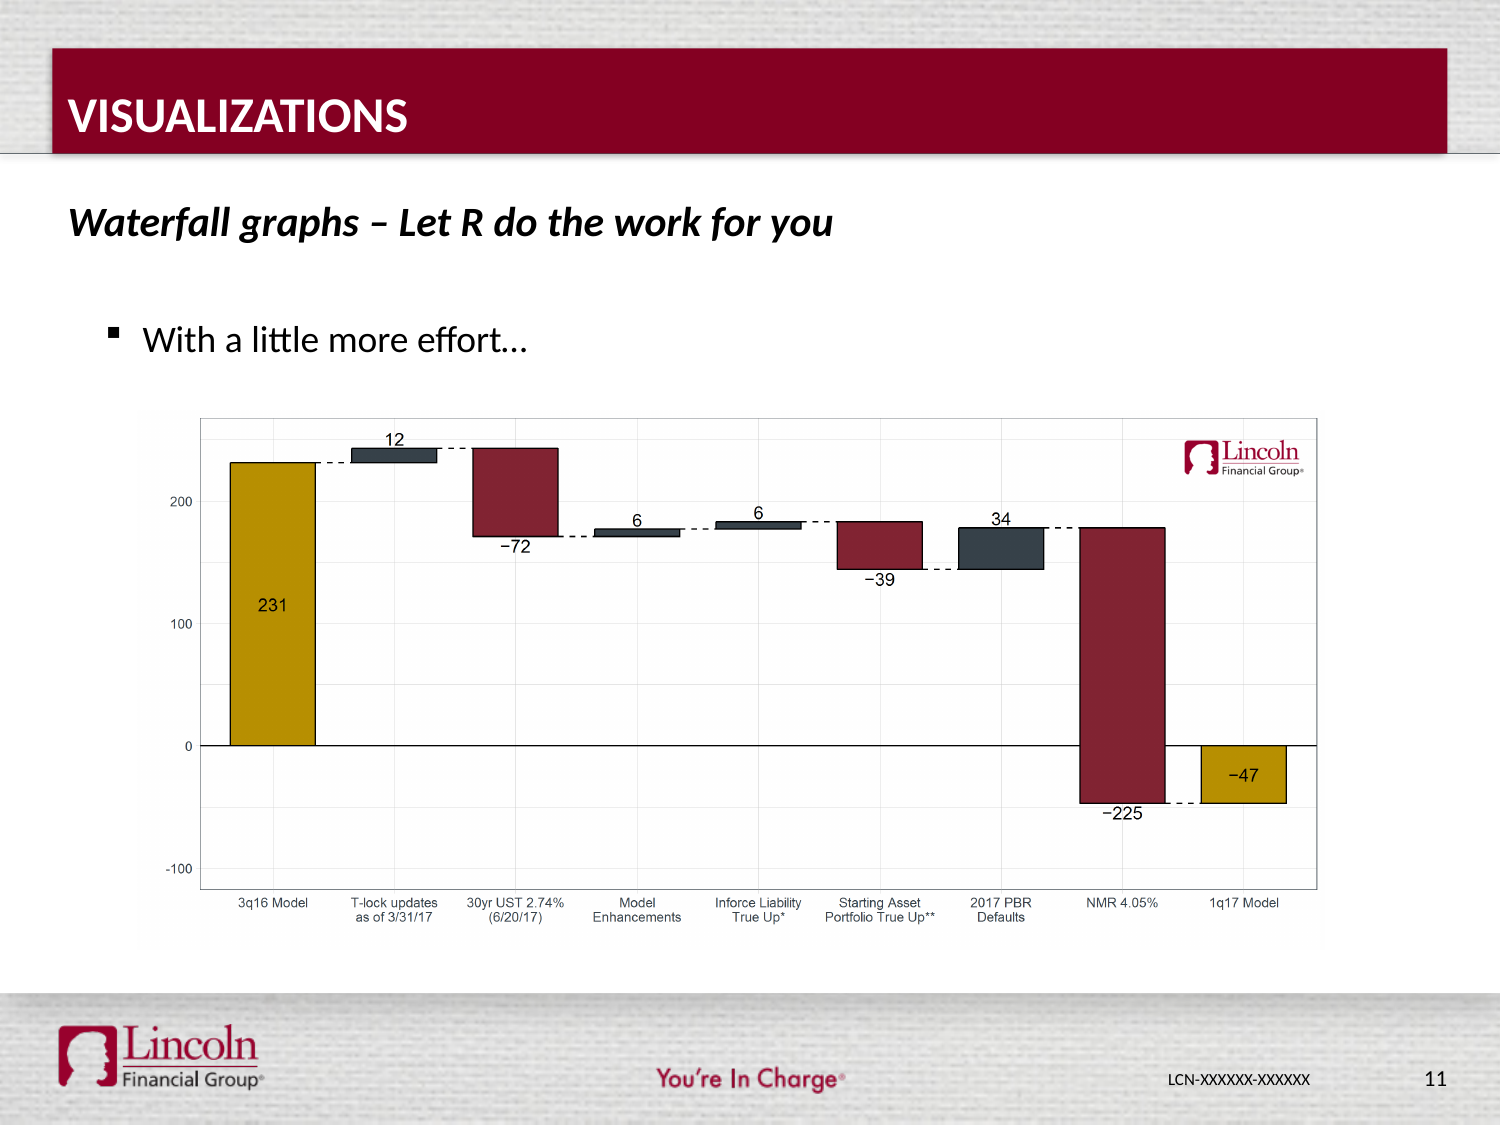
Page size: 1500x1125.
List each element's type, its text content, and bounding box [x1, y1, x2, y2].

picture [0, 0, 1500, 153]
picture [0, 994, 1500, 1125]
slide_number 11 [1372, 1060, 1448, 1091]
title Visualizations [52, 75, 1448, 150]
list Waterfall graphs – Let R do the work for you With a little more effort… [52, 187, 1448, 975]
picture [137, 409, 1326, 951]
